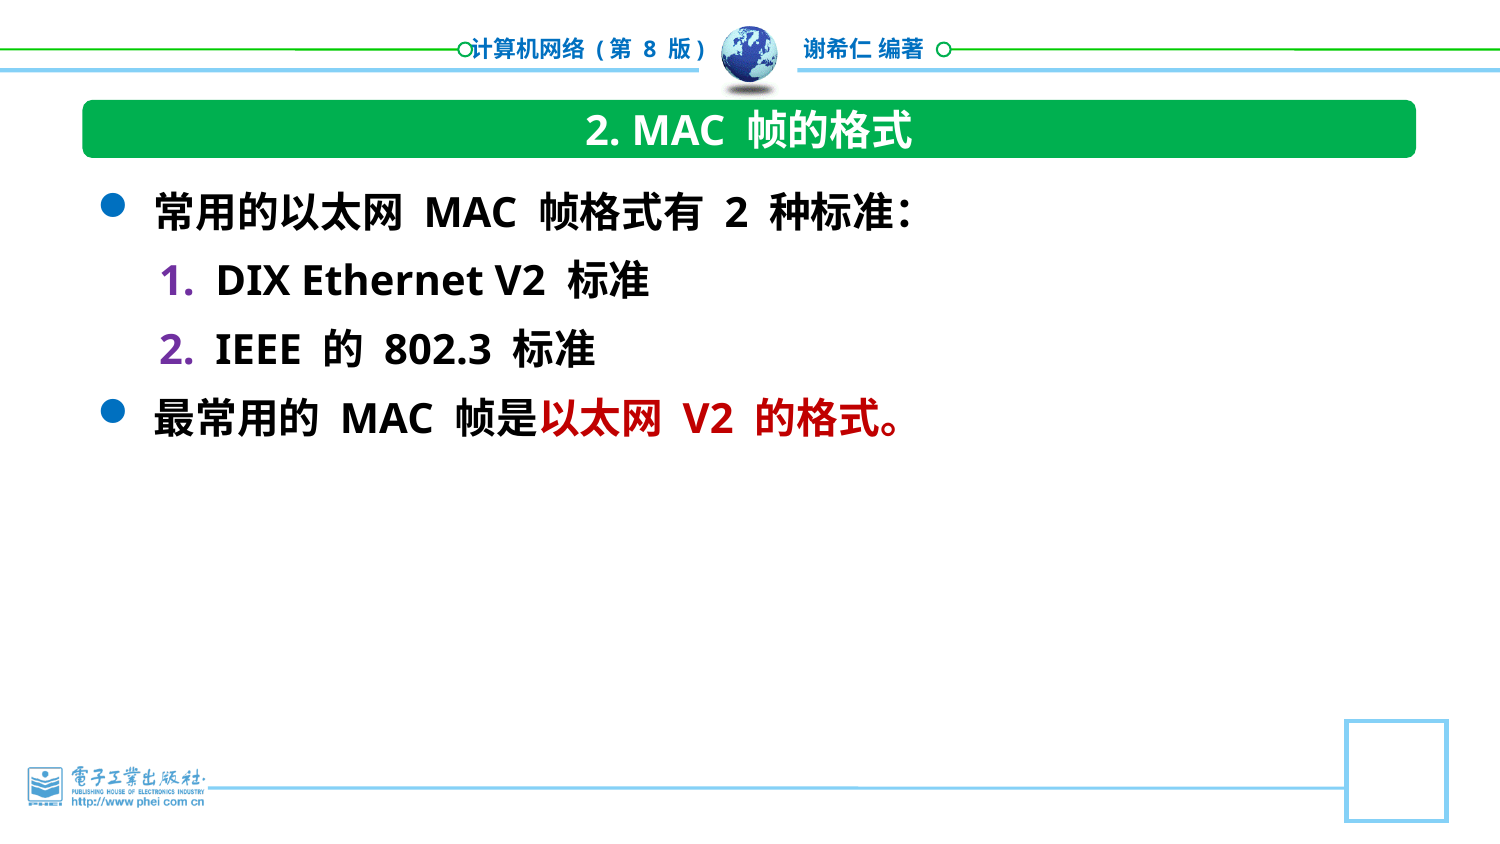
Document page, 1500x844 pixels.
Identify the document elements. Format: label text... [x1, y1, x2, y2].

picture [23, 764, 208, 809]
picture [719, 24, 779, 96]
text_box 2. MAC 帧的格式 [570, 96, 929, 161]
text_box [82, 99, 570, 158]
text_box [929, 99, 1417, 158]
text_box 常用的以太网 MAC 帧格式有 2 种标准： DIX Ethernet V2 标准 IEEE 的 802.3 标准 最常用的 MAC 帧是以太网 V2 的格式。 [82, 159, 1344, 449]
